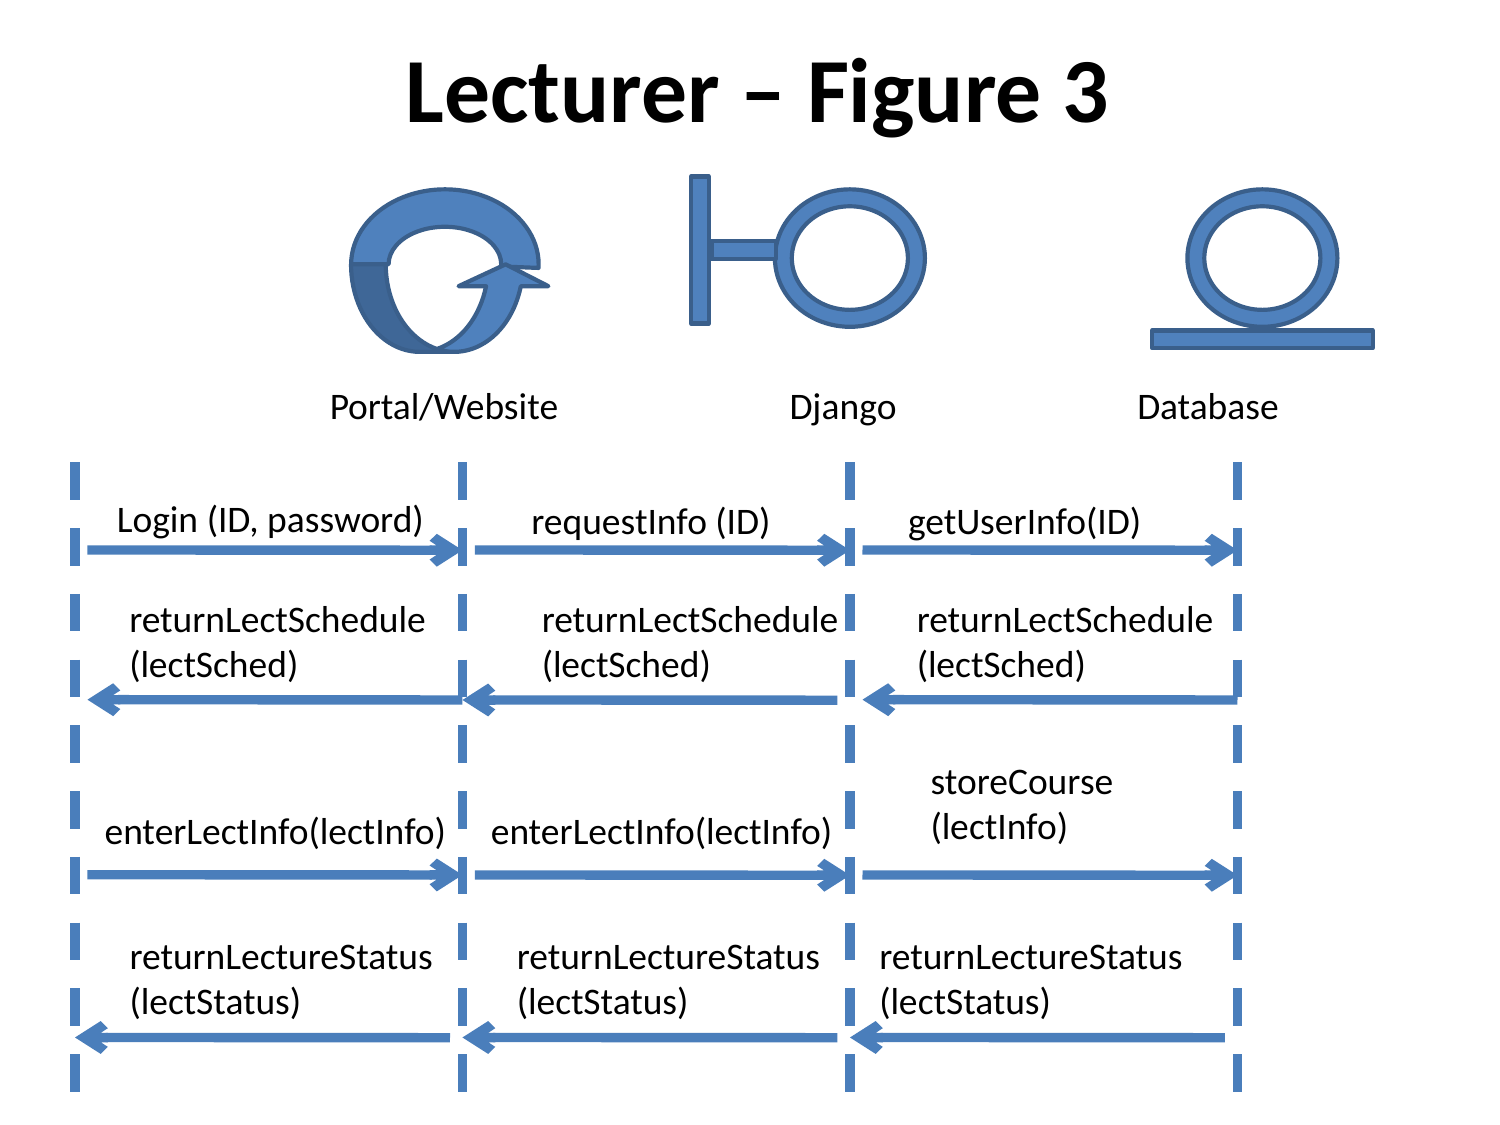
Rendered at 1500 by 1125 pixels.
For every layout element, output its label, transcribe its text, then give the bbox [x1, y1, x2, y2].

text_box requestInfo (ID) [516, 489, 786, 548]
text_box [1150, 328, 1375, 350]
text_box returnLectSchedule (lectSched) [902, 587, 1229, 693]
text_box [1185, 187, 1340, 328]
text_box Database [1122, 374, 1294, 435]
text_box enterLectInfo(lectInfo) [476, 799, 848, 860]
text_box enterLectInfo(lectInfo) [89, 799, 462, 860]
text_box Django [774, 374, 912, 435]
text_box returnLectSchedule (lectSched) [527, 587, 854, 693]
text_box returnLectureStatus (lectStatus) [502, 924, 836, 1030]
text_box storeCourse (lectInfo) [915, 797, 1129, 855]
text_box getUserInfo(ID) [893, 489, 1157, 548]
text_box Lecturer – Figure 3 [390, 23, 1125, 149]
text_box [772, 187, 928, 329]
text_box returnLectureStatus (lectStatus) [864, 924, 1198, 1030]
text_box storeCourse (lectInfo) [915, 749, 1129, 785]
text_box [349, 187, 541, 271]
text_box [348, 262, 551, 354]
text_box [689, 174, 711, 326]
text_box returnLectureStatus (lectStatus) [114, 924, 448, 1030]
text_box [711, 239, 778, 261]
text_box Login (ID, password) [102, 487, 440, 548]
text_box returnLectSchedule (lectSched) [114, 587, 442, 693]
text_box Portal/Website [315, 374, 574, 435]
